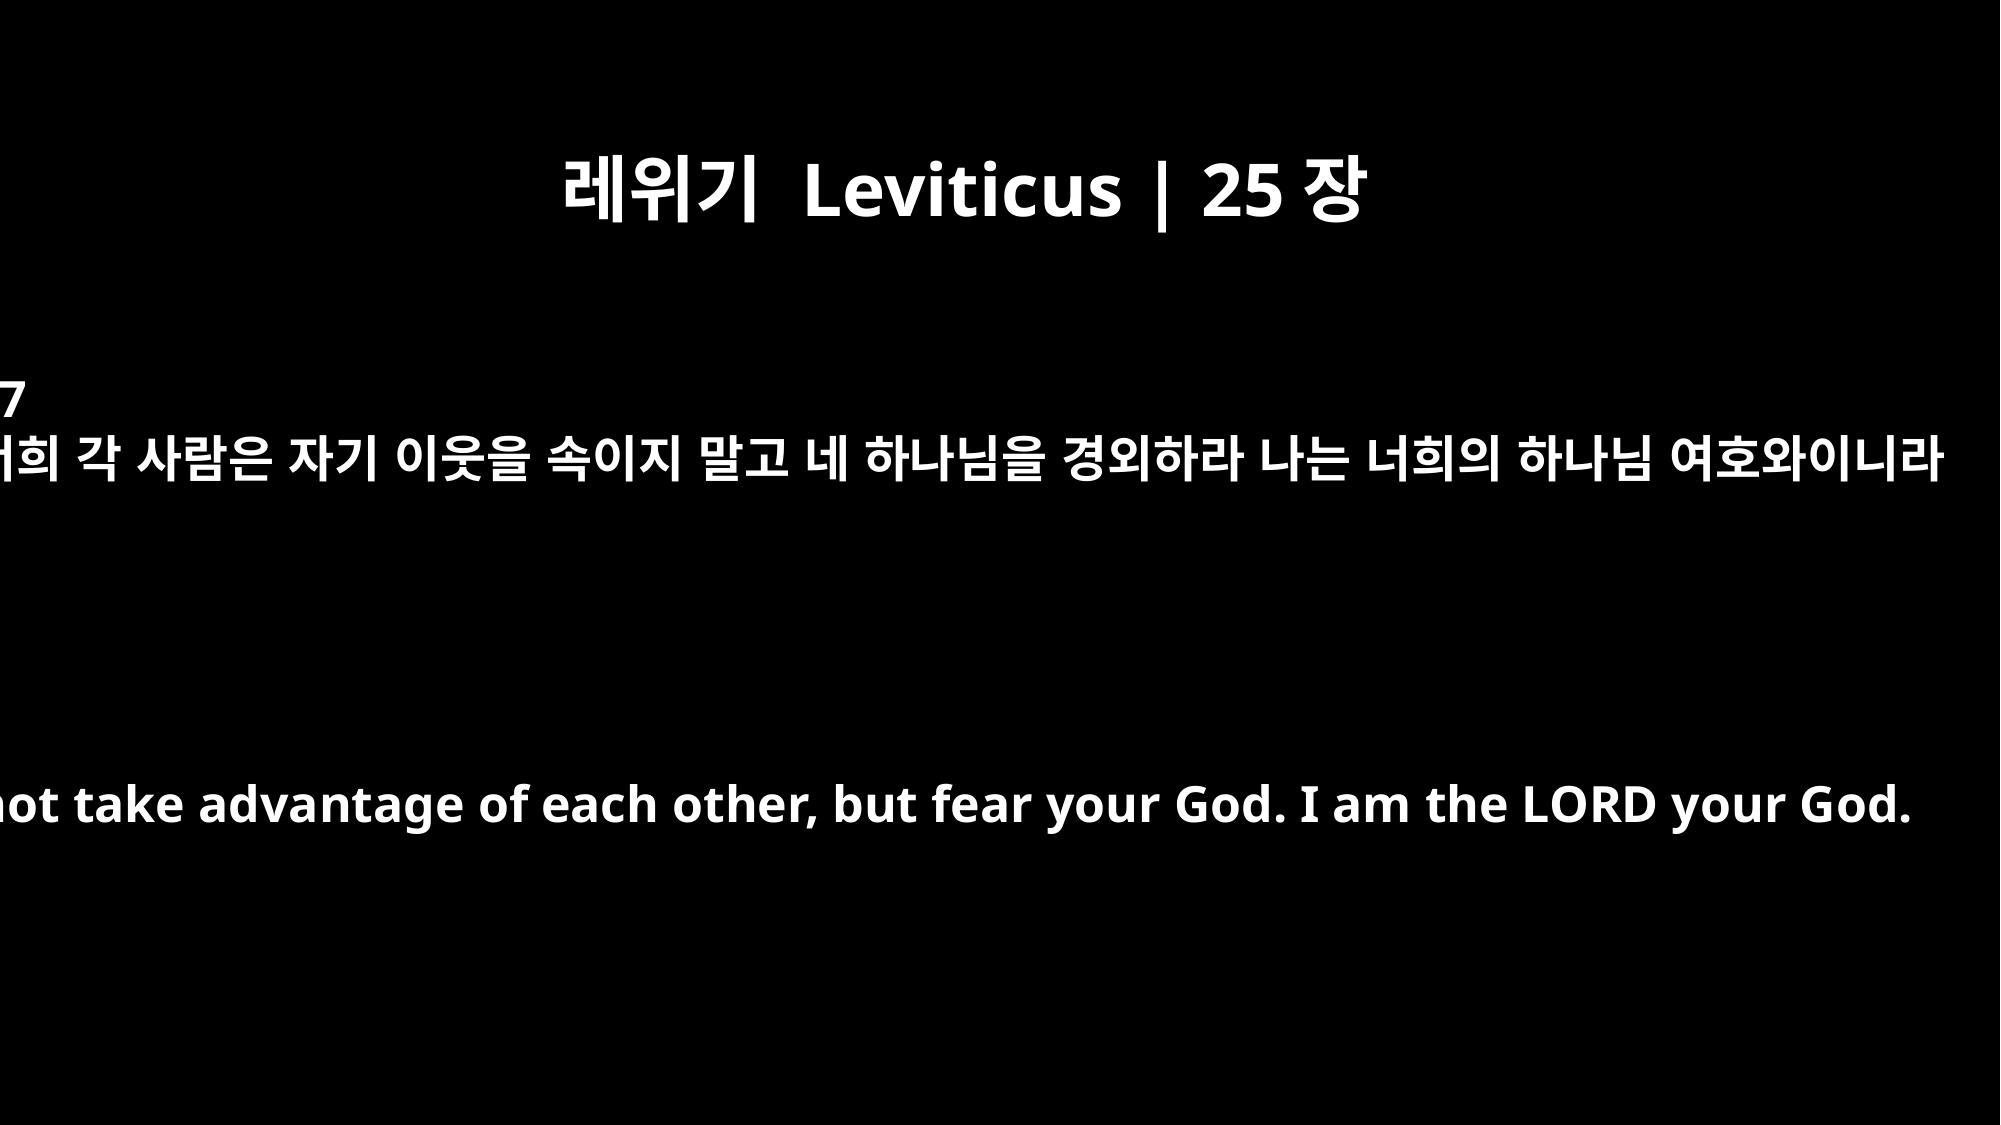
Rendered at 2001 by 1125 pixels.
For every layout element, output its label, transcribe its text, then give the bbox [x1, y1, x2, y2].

text_box 17 너희 각 사람은 자기 이웃을 속이지 말고 네 하나님을 경외하라 나는 너희의 하나님 여호와이니라 [0, 359, 1962, 495]
text_box Do not take advantage of each other, but fear your God. I am the LORD your God. [0, 764, 1929, 840]
text_box 레위기 Leviticus | 25장 [546, 136, 1386, 239]
